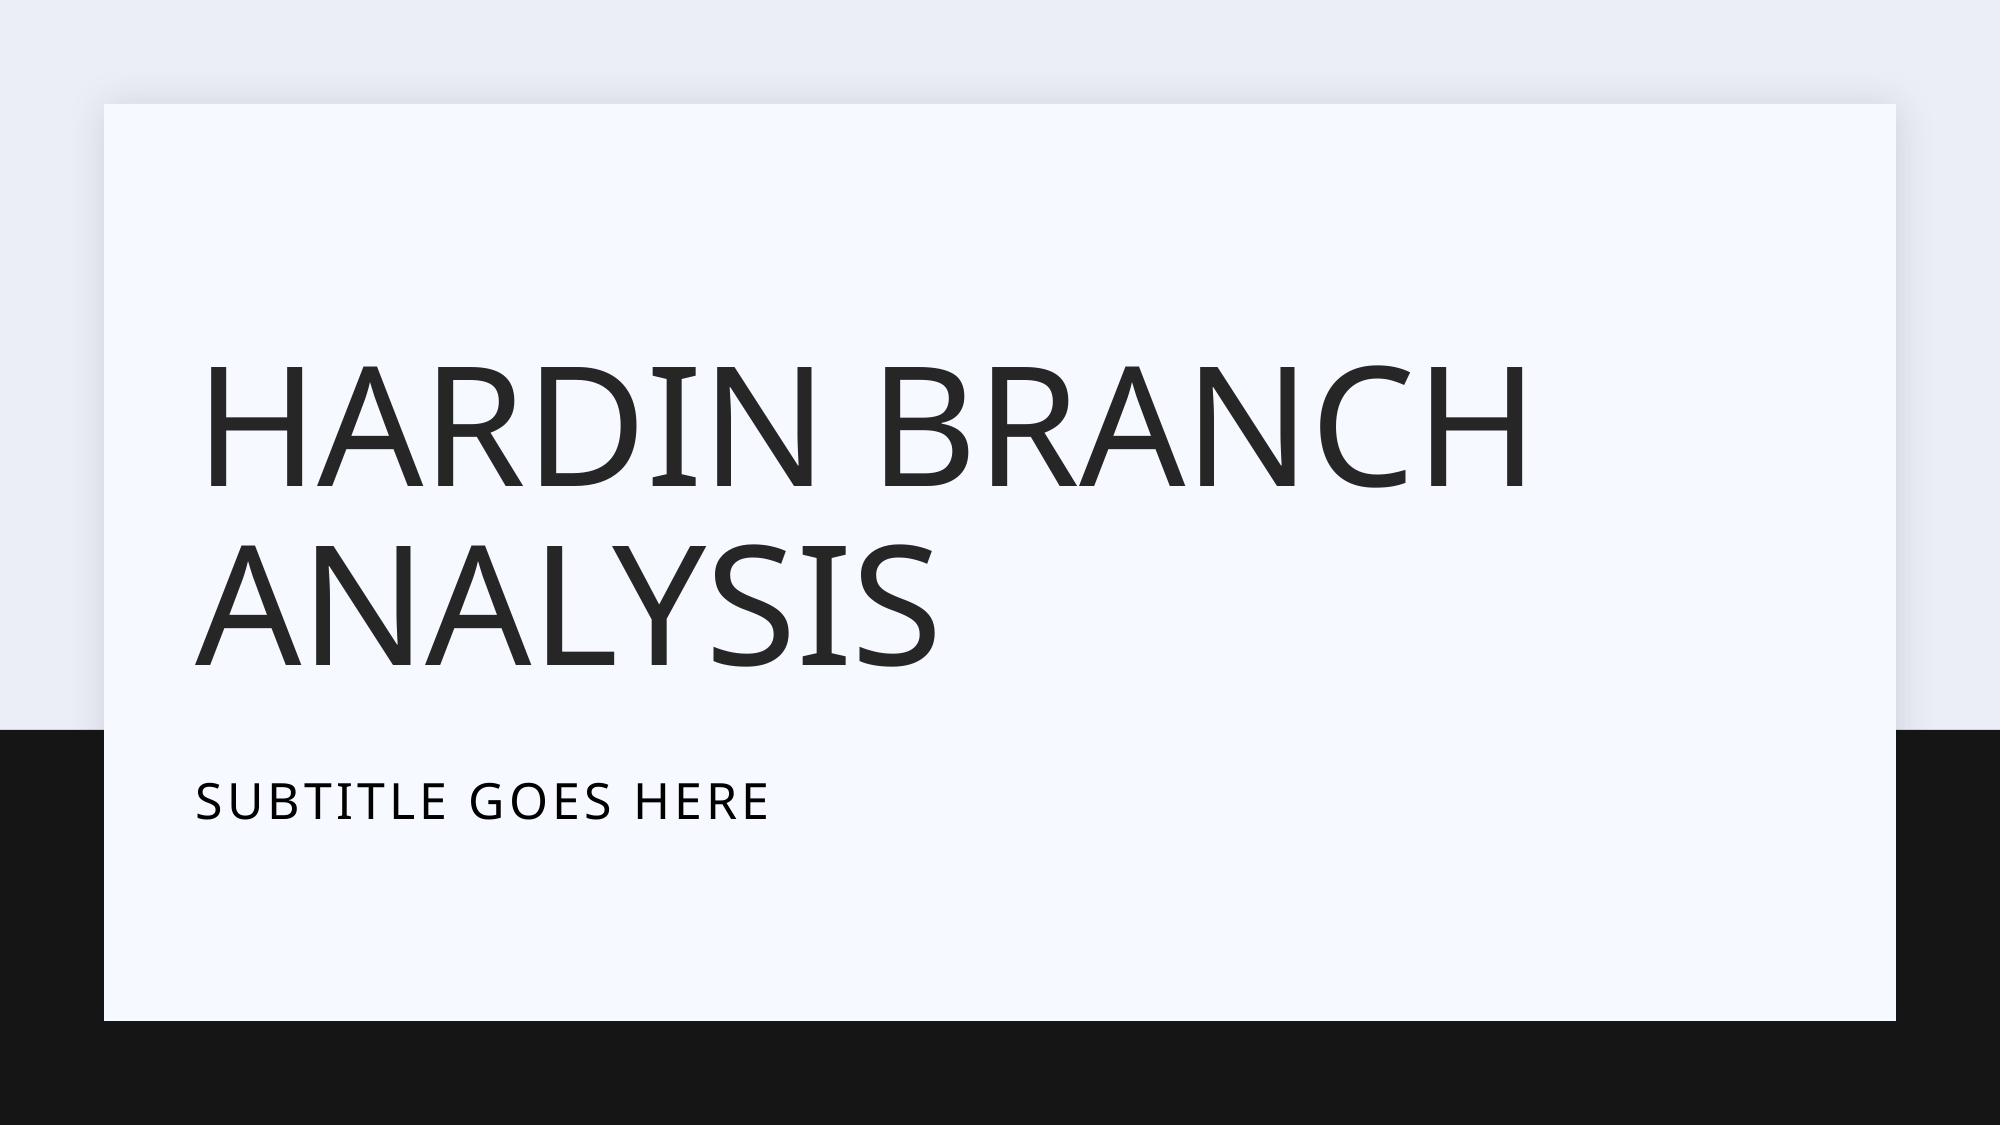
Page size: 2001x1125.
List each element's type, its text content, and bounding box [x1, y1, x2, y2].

title Hardin Branch Analysis [180, 124, 1830, 710]
subtitle SUBTITLE GOES HERE [180, 761, 1831, 950]
